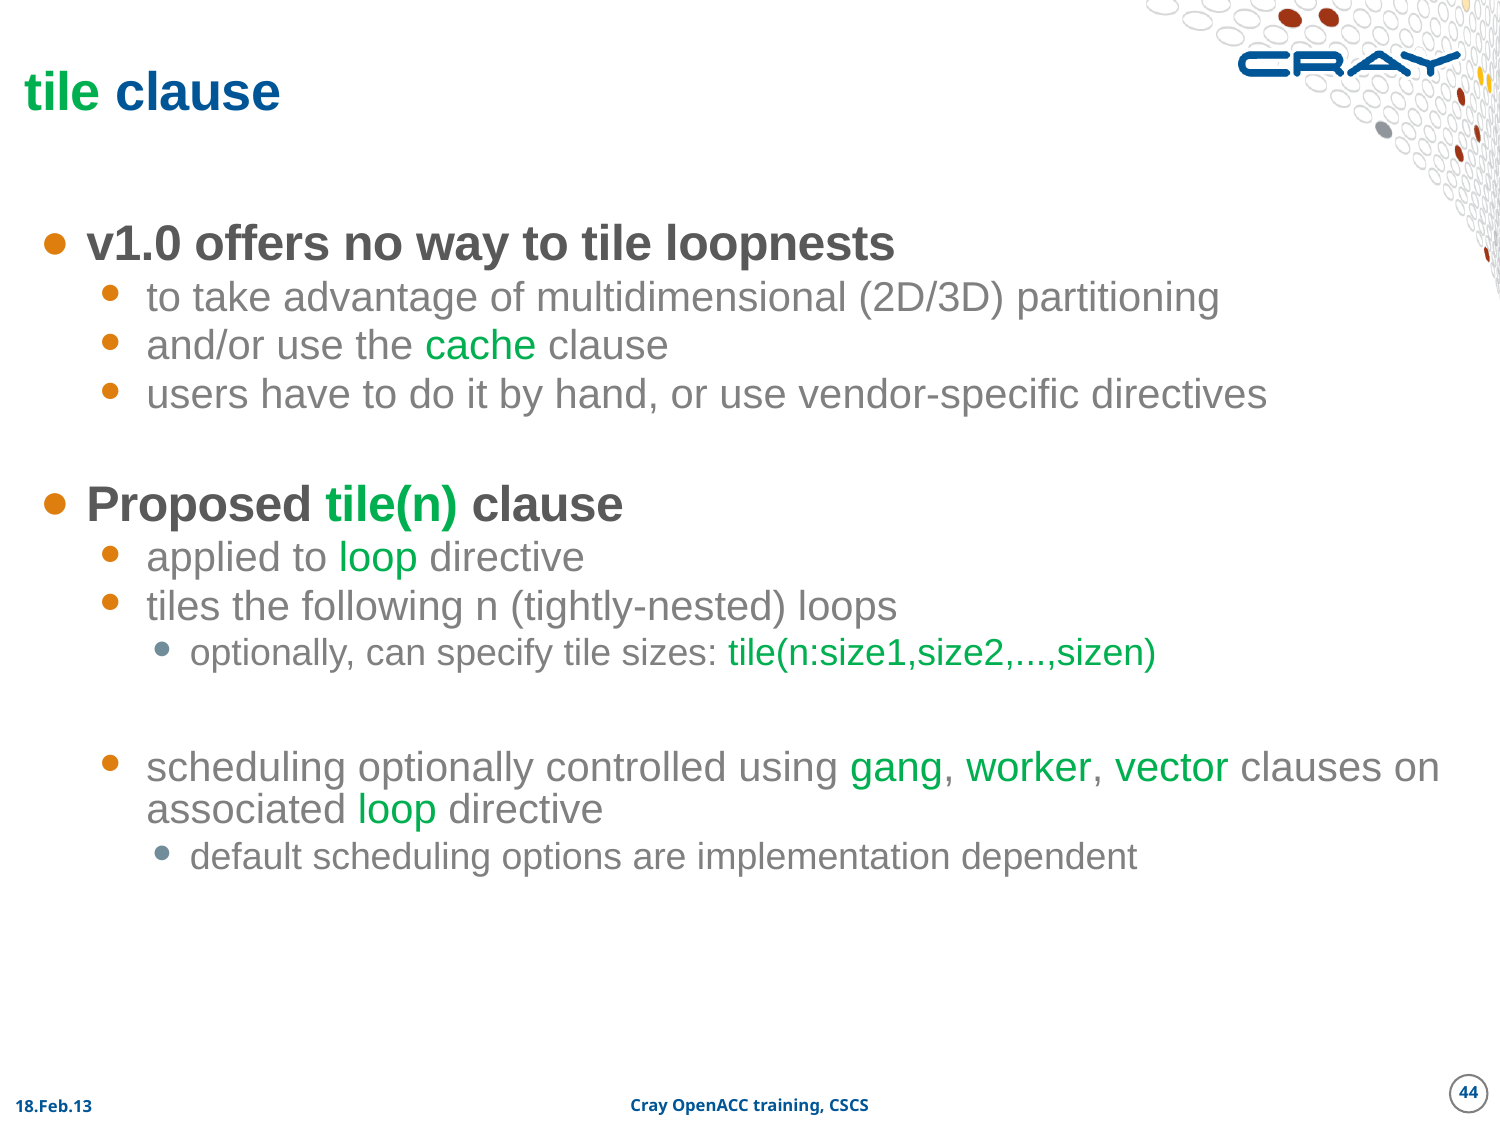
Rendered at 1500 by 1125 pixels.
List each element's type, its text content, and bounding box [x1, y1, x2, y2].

title tile clause [24, 24, 1225, 163]
list v1.0 offers no way to tile loopnests to take advantage of multidimensional (2D/3D) partitioning and/or use the cache clause users have to do it by hand, or use vendor-specific directives Proposed tile(n) clause applied to loop directive tiles the following n (tightly-nested) loops optionally, can specify tile sizes: tile(n:size1,size2,...,sizen) scheduling optionally controlled using gang, worker, vector clauses on associated loop directive default scheduling options are implementation dependent [24, 212, 1463, 1063]
footer Cray OpenACC training, CSCS [512, 1087, 988, 1125]
picture [0, 0, 1500, 1125]
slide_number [0, 1087, 350, 1125]
slide_number 44 [1448, 1073, 1489, 1114]
